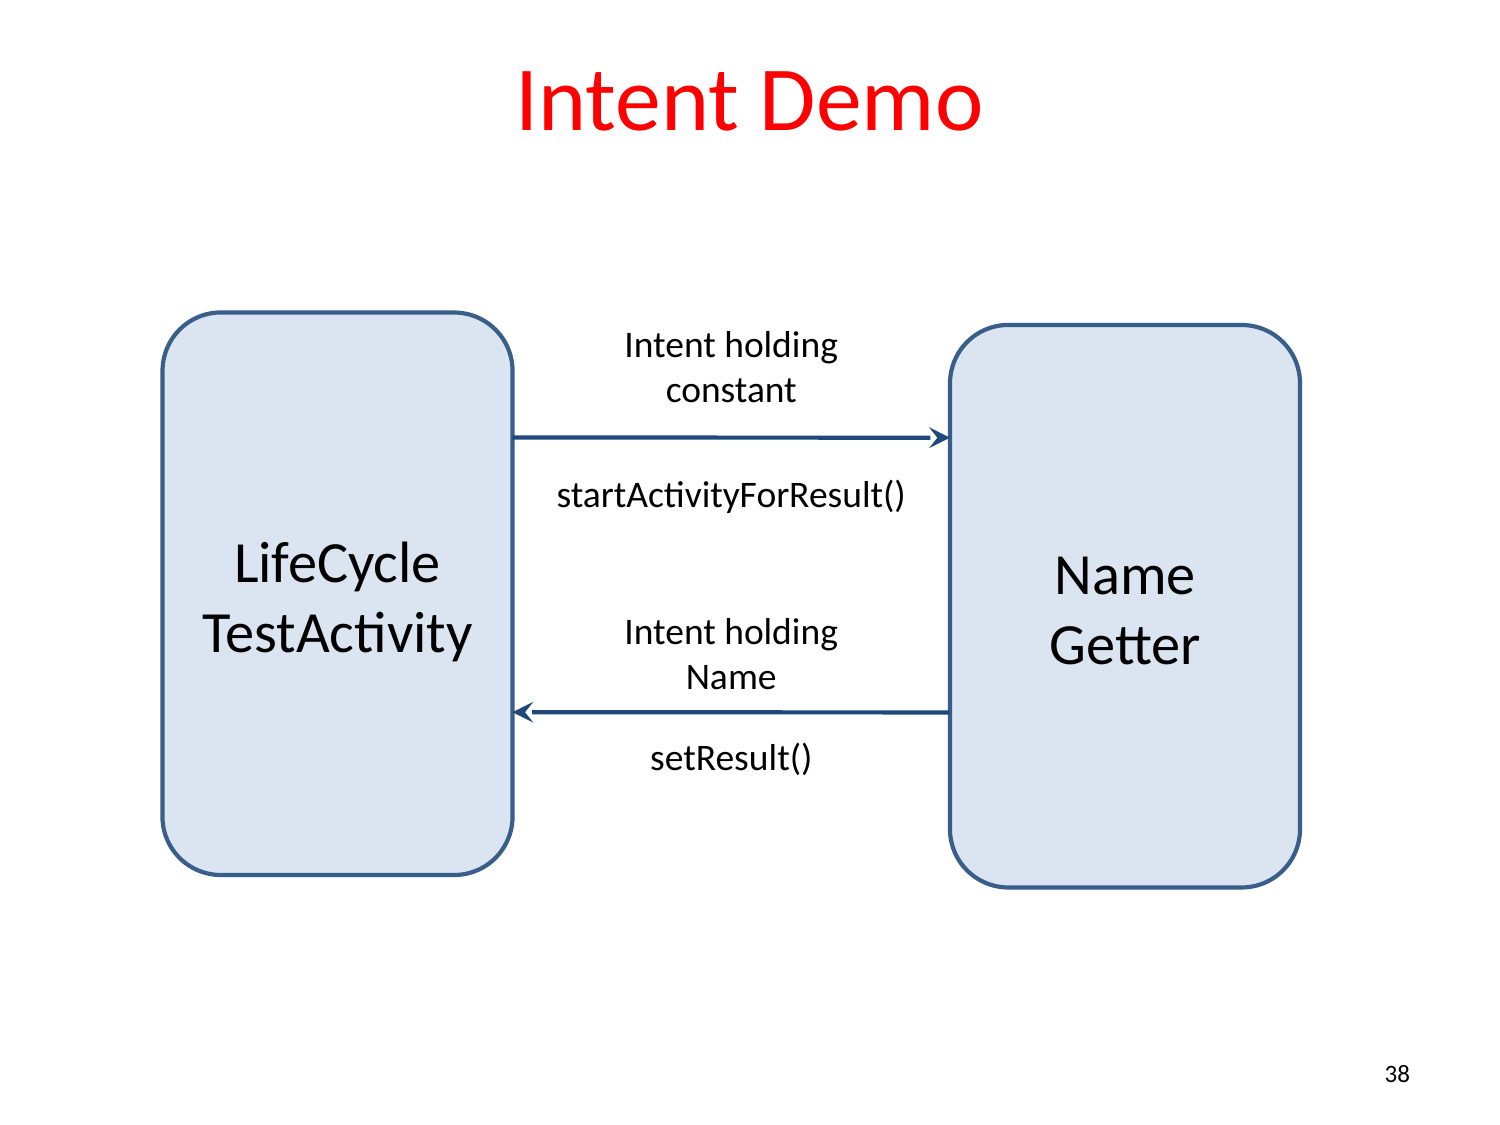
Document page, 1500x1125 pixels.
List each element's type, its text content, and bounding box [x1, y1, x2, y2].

text_box Intent holding constant [600, 312, 863, 418]
text_box Name Getter [949, 324, 1301, 888]
text_box startActivityForResult() [537, 462, 925, 523]
text_box Intent holding Name [600, 599, 863, 705]
title Intent Demo [75, 0, 1425, 188]
slide_number ‹#› [1074, 1042, 1425, 1103]
text_box LifeCycle TestActivity [162, 312, 513, 876]
text_box setResult() [537, 724, 925, 785]
